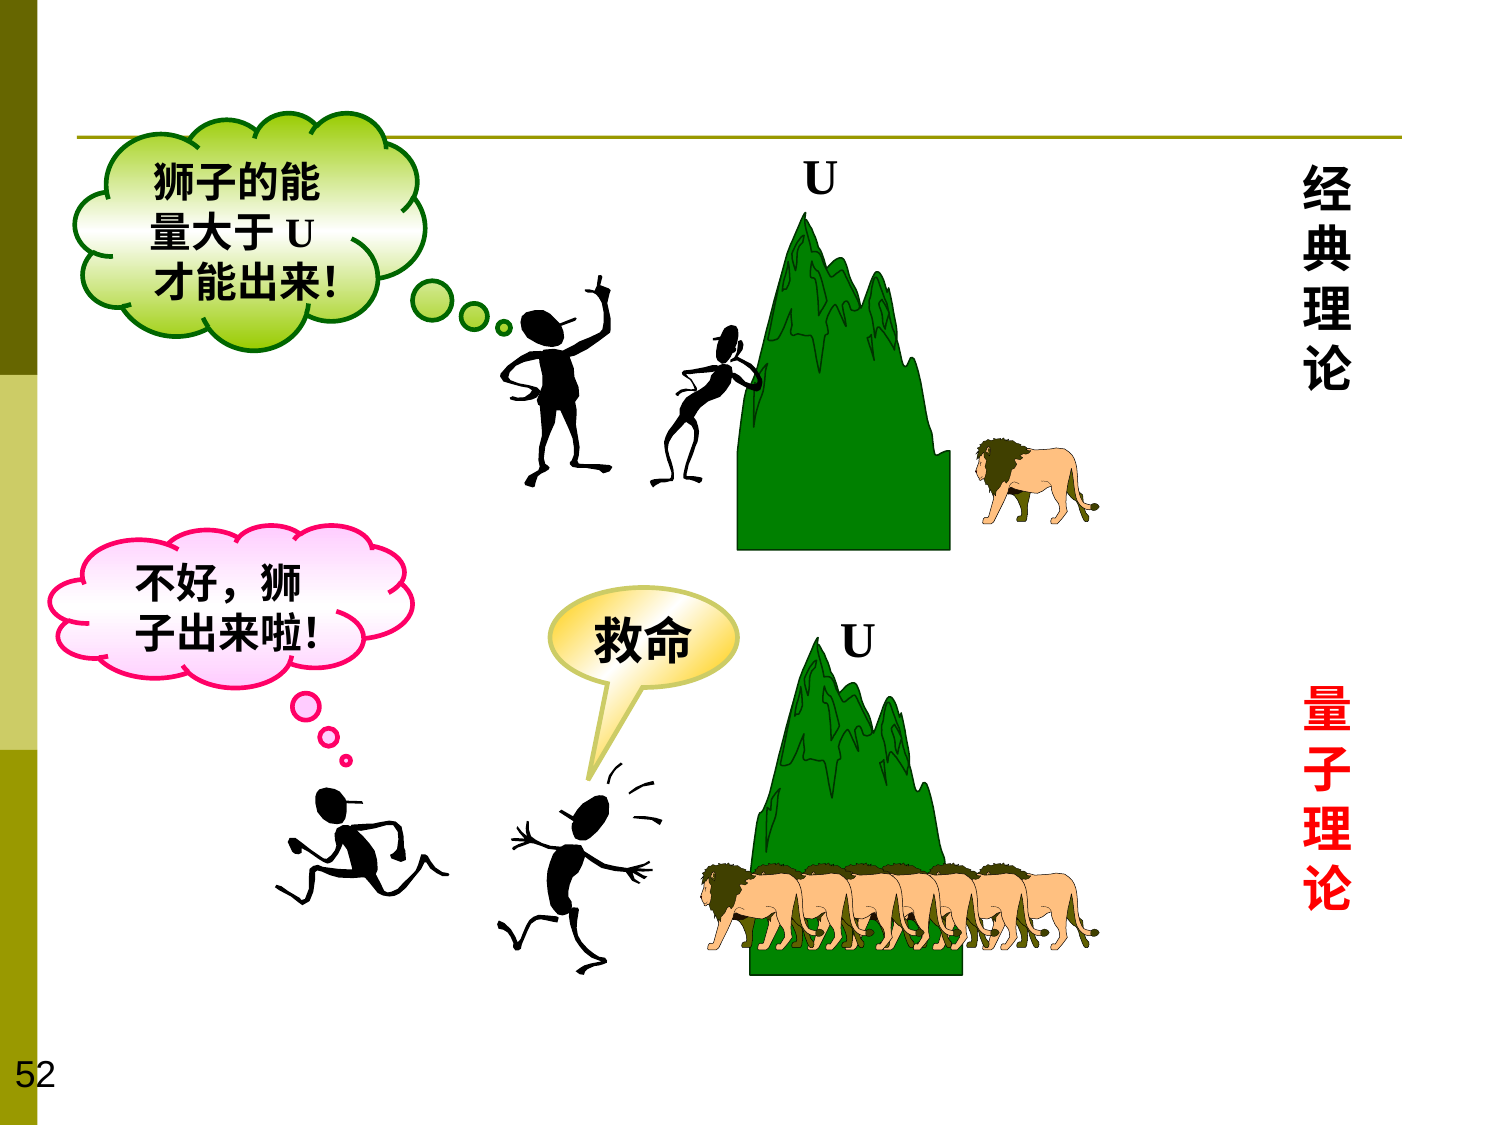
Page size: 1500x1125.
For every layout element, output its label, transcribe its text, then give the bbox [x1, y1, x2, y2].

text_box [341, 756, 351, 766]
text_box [1001, 862, 1051, 952]
text_box 狮子的能量大于U才能出来！ [412, 280, 453, 321]
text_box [749, 637, 963, 859]
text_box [274, 787, 450, 906]
text_box 狮子的能量大于U才能出来！ [74, 113, 426, 351]
text_box 不好，狮子出来啦！ [319, 728, 338, 747]
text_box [876, 862, 926, 952]
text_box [499, 762, 663, 976]
text_box 救命 [549, 587, 738, 760]
text_box 量子理论 [1287, 670, 1375, 925]
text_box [826, 862, 876, 952]
text_box U [787, 137, 900, 210]
text_box 不好，狮子出来啦！ [292, 693, 320, 721]
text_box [499, 274, 613, 488]
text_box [963, 862, 1001, 952]
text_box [749, 961, 963, 976]
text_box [926, 862, 963, 952]
text_box 经典理论 [1287, 149, 1375, 405]
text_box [699, 862, 826, 952]
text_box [974, 437, 1101, 526]
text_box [1051, 862, 1101, 952]
slide_number 52 [0, 1042, 350, 1103]
text_box 不好，狮子出来啦！ [49, 525, 413, 689]
text_box U [825, 599, 938, 635]
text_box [737, 212, 951, 551]
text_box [649, 324, 763, 488]
text_box 狮子的能量大于U才能出来！ [461, 303, 488, 330]
